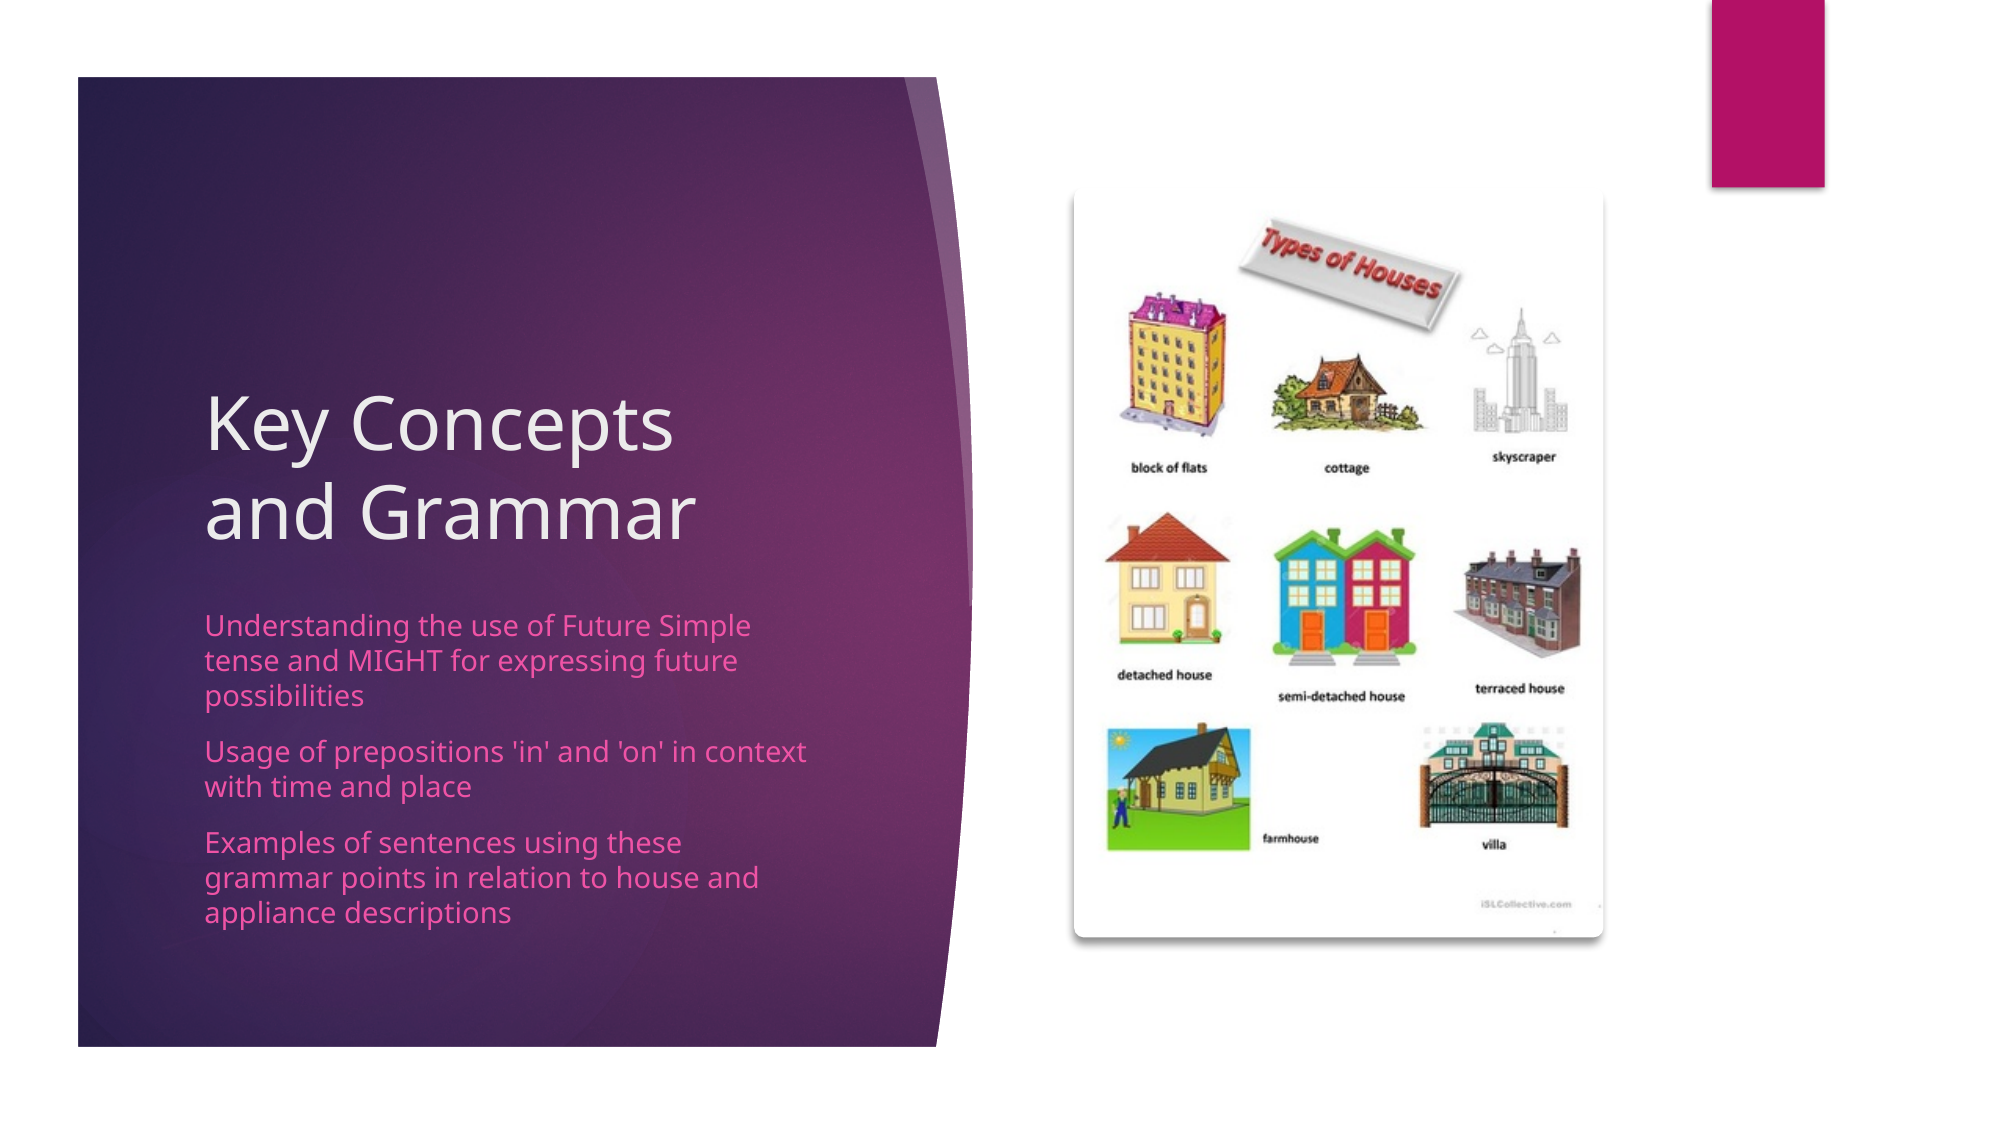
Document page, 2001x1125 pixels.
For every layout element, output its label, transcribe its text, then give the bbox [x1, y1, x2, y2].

title Key Concepts and Grammar [189, 277, 824, 563]
picture [1073, 187, 1604, 938]
list Understanding the use of Future Simple tense and MIGHT for expressing future possibilities Usage of prepositions 'in' and 'on' in context with time and place Examples of sentences using these grammar points in relation to house and appliance descriptions [189, 600, 823, 825]
